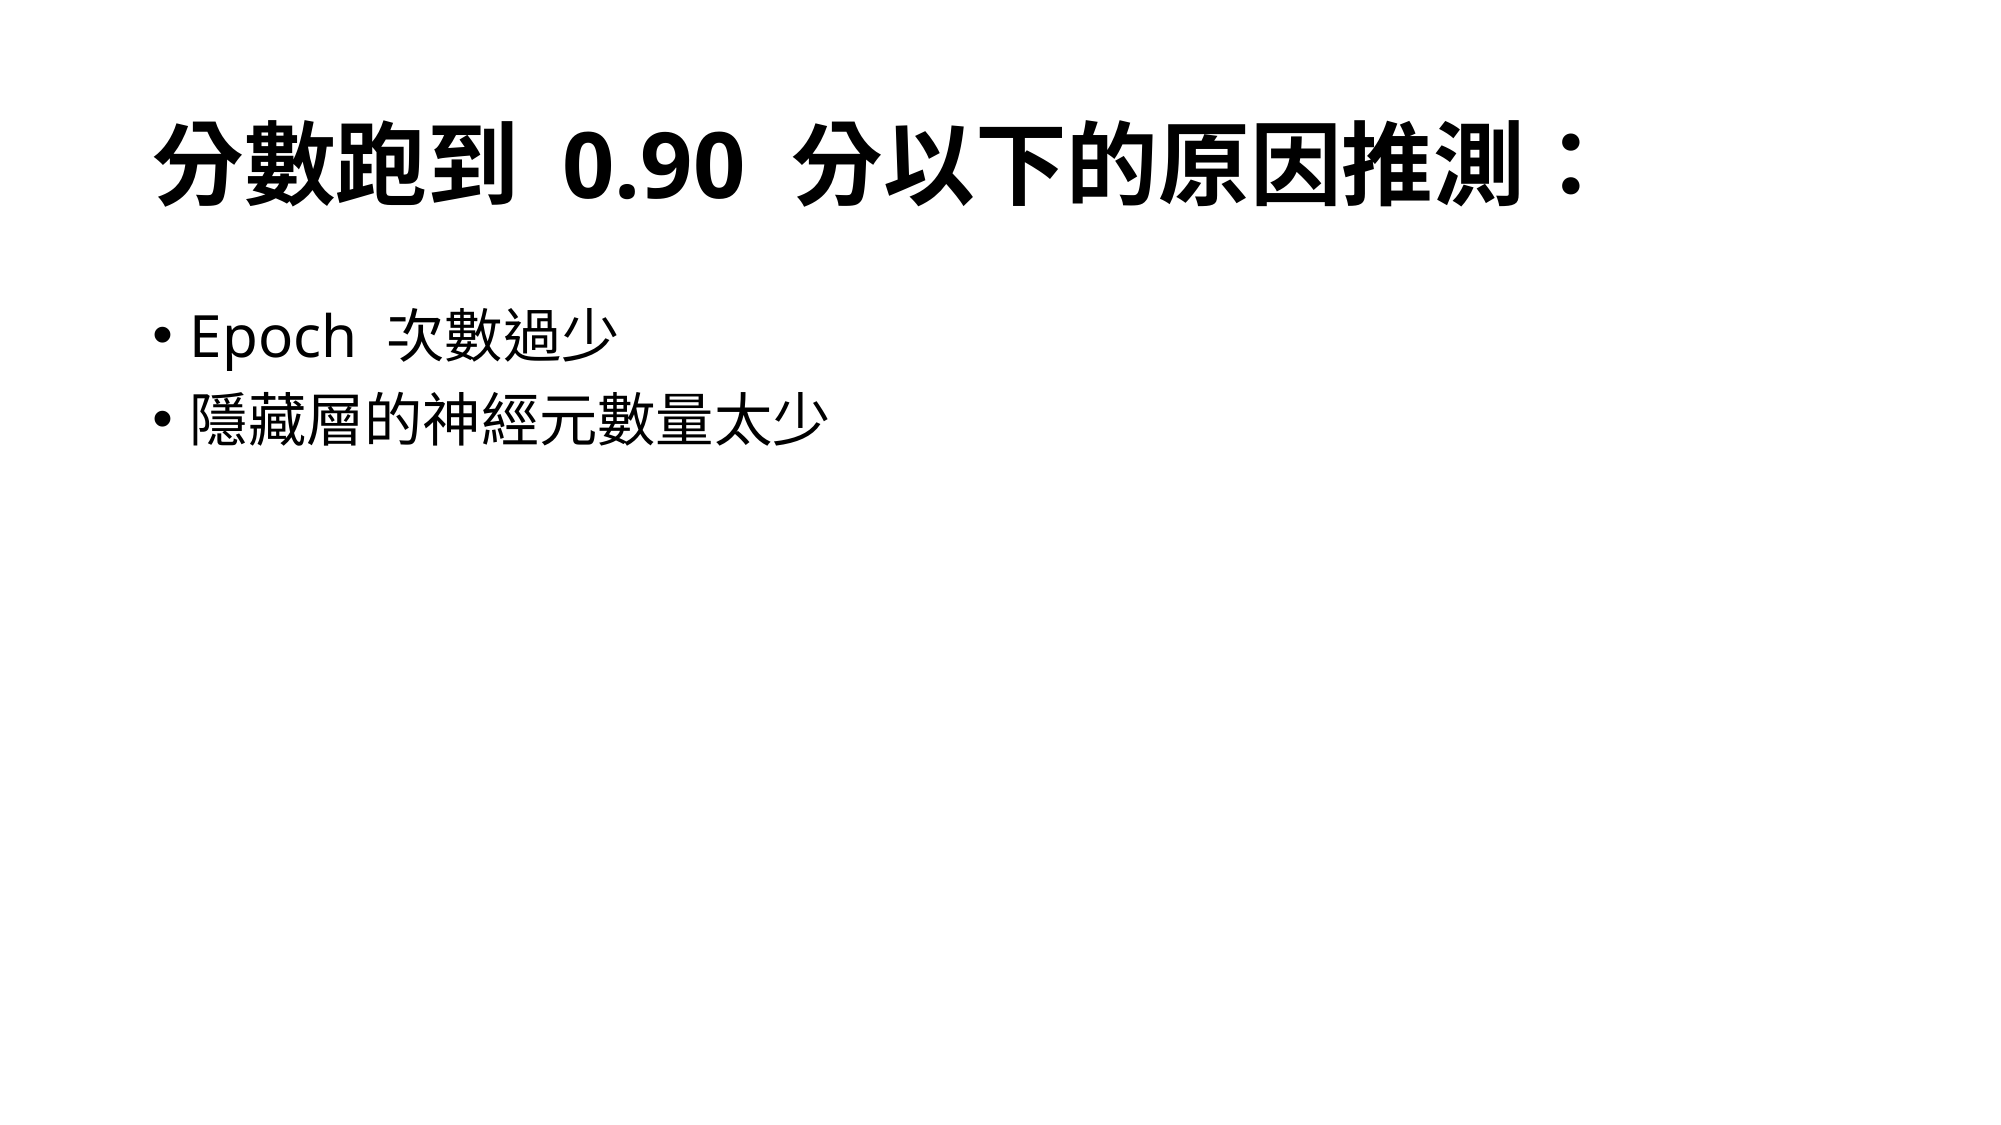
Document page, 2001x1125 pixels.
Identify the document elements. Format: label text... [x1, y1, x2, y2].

list Epoch 次數過少 隱藏層的神經元數量太少 [137, 299, 1863, 1014]
title 分數跑到 0.90 分以下的原因推測： [137, 59, 1863, 278]
